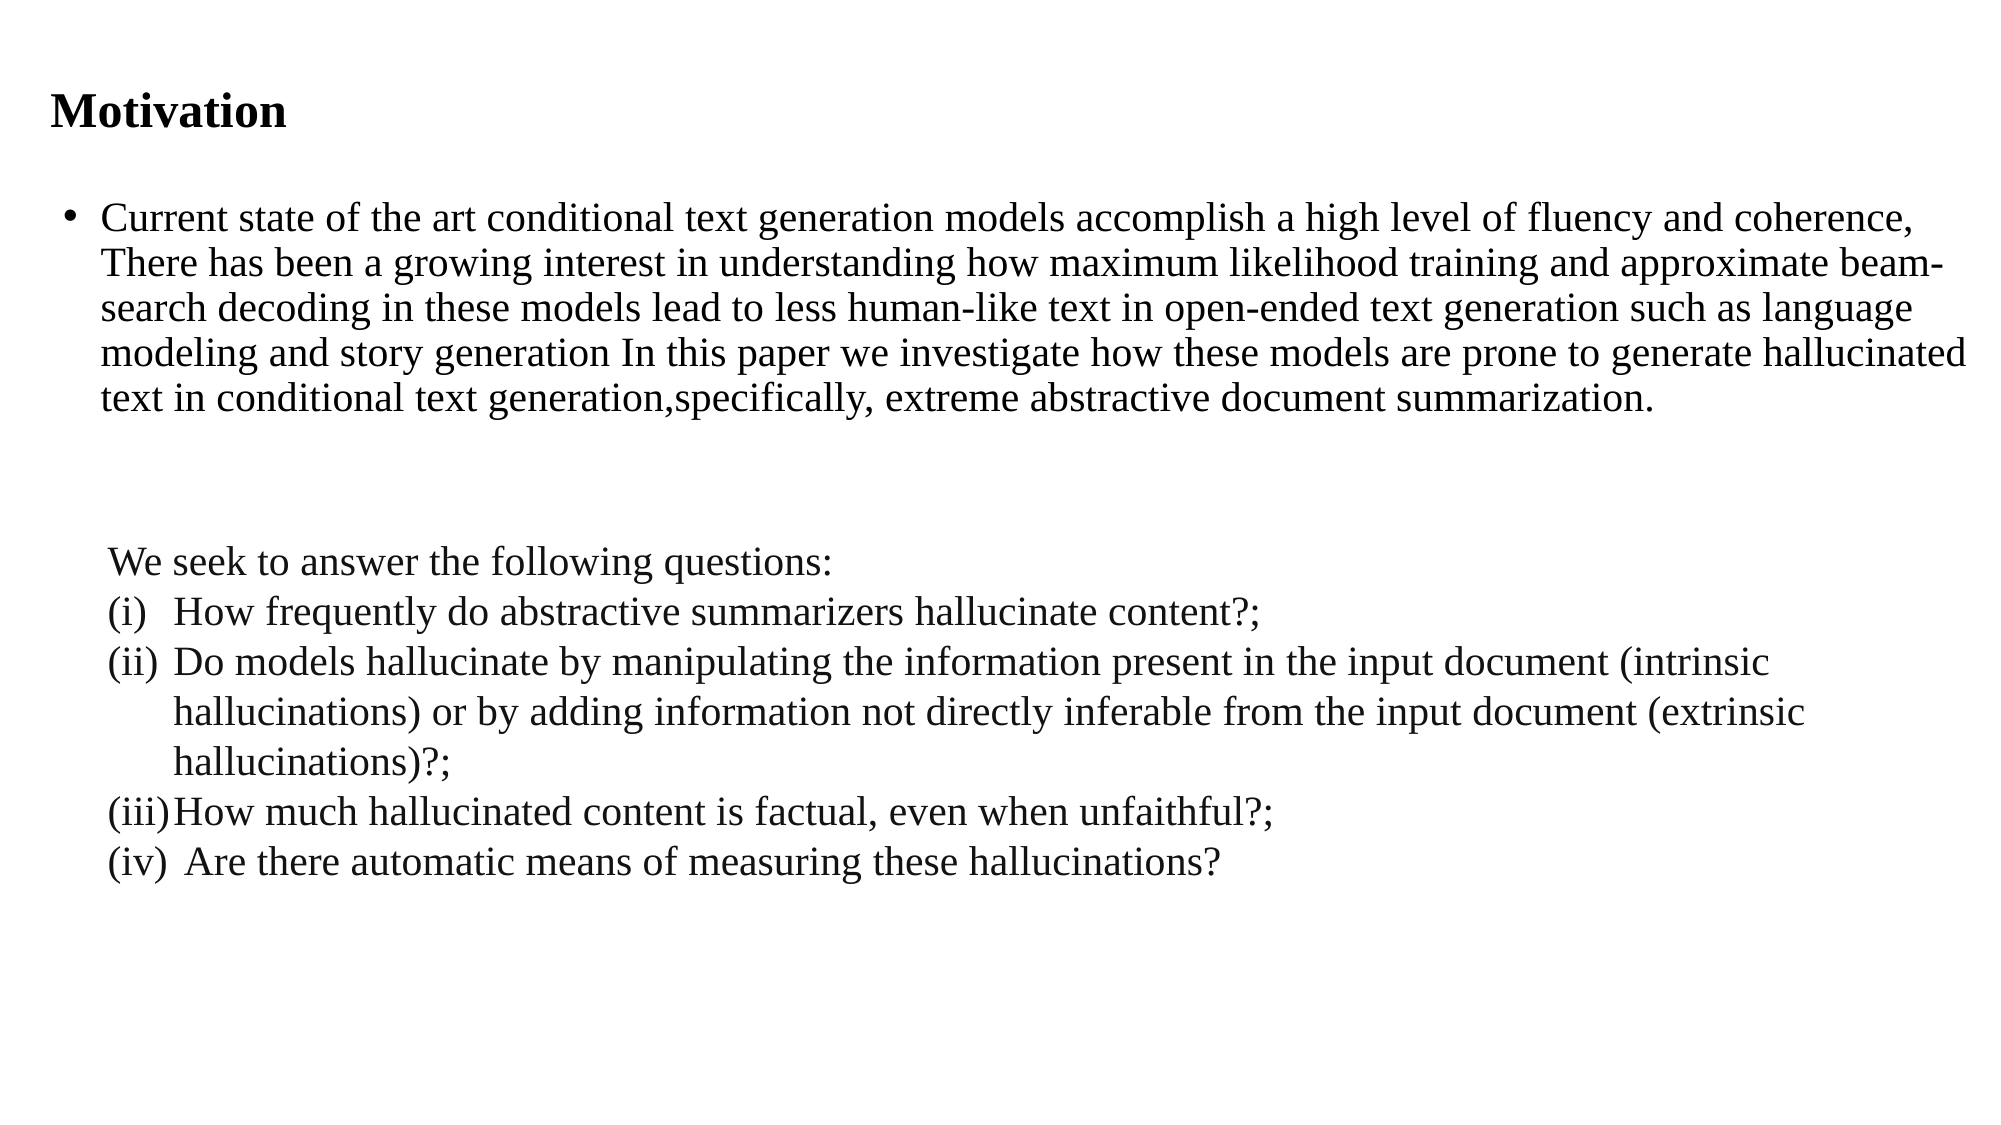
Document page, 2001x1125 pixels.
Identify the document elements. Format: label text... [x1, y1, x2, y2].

title Motivation [35, 3, 1761, 221]
text_box We seek to answer the following questions: How frequently do abstractive summarizers hallucinate content?; Do models hallucinate by manipulating the information present in the input document (intrinsic hallucinations) or by adding information not directly inferable from the input document (extrinsic hallucinations)?; How much hallucinated content is factual, even when unfaithful?; Are there automatic means of measuring these hallucinations? [92, 526, 2000, 892]
list Current state of the art conditional text generation models accomplish a high level of fluency and coherence, There has been a growing interest in understanding how maximum likelihood training and approximate beam-search decoding in these models lead to less human-like text in open-ended text generation such as language modeling and story generation In this paper we investigate how these models are prone to generate hallucinated text in conditional text generation,specifically, extreme abstractive document summarization. [48, 187, 2000, 896]
